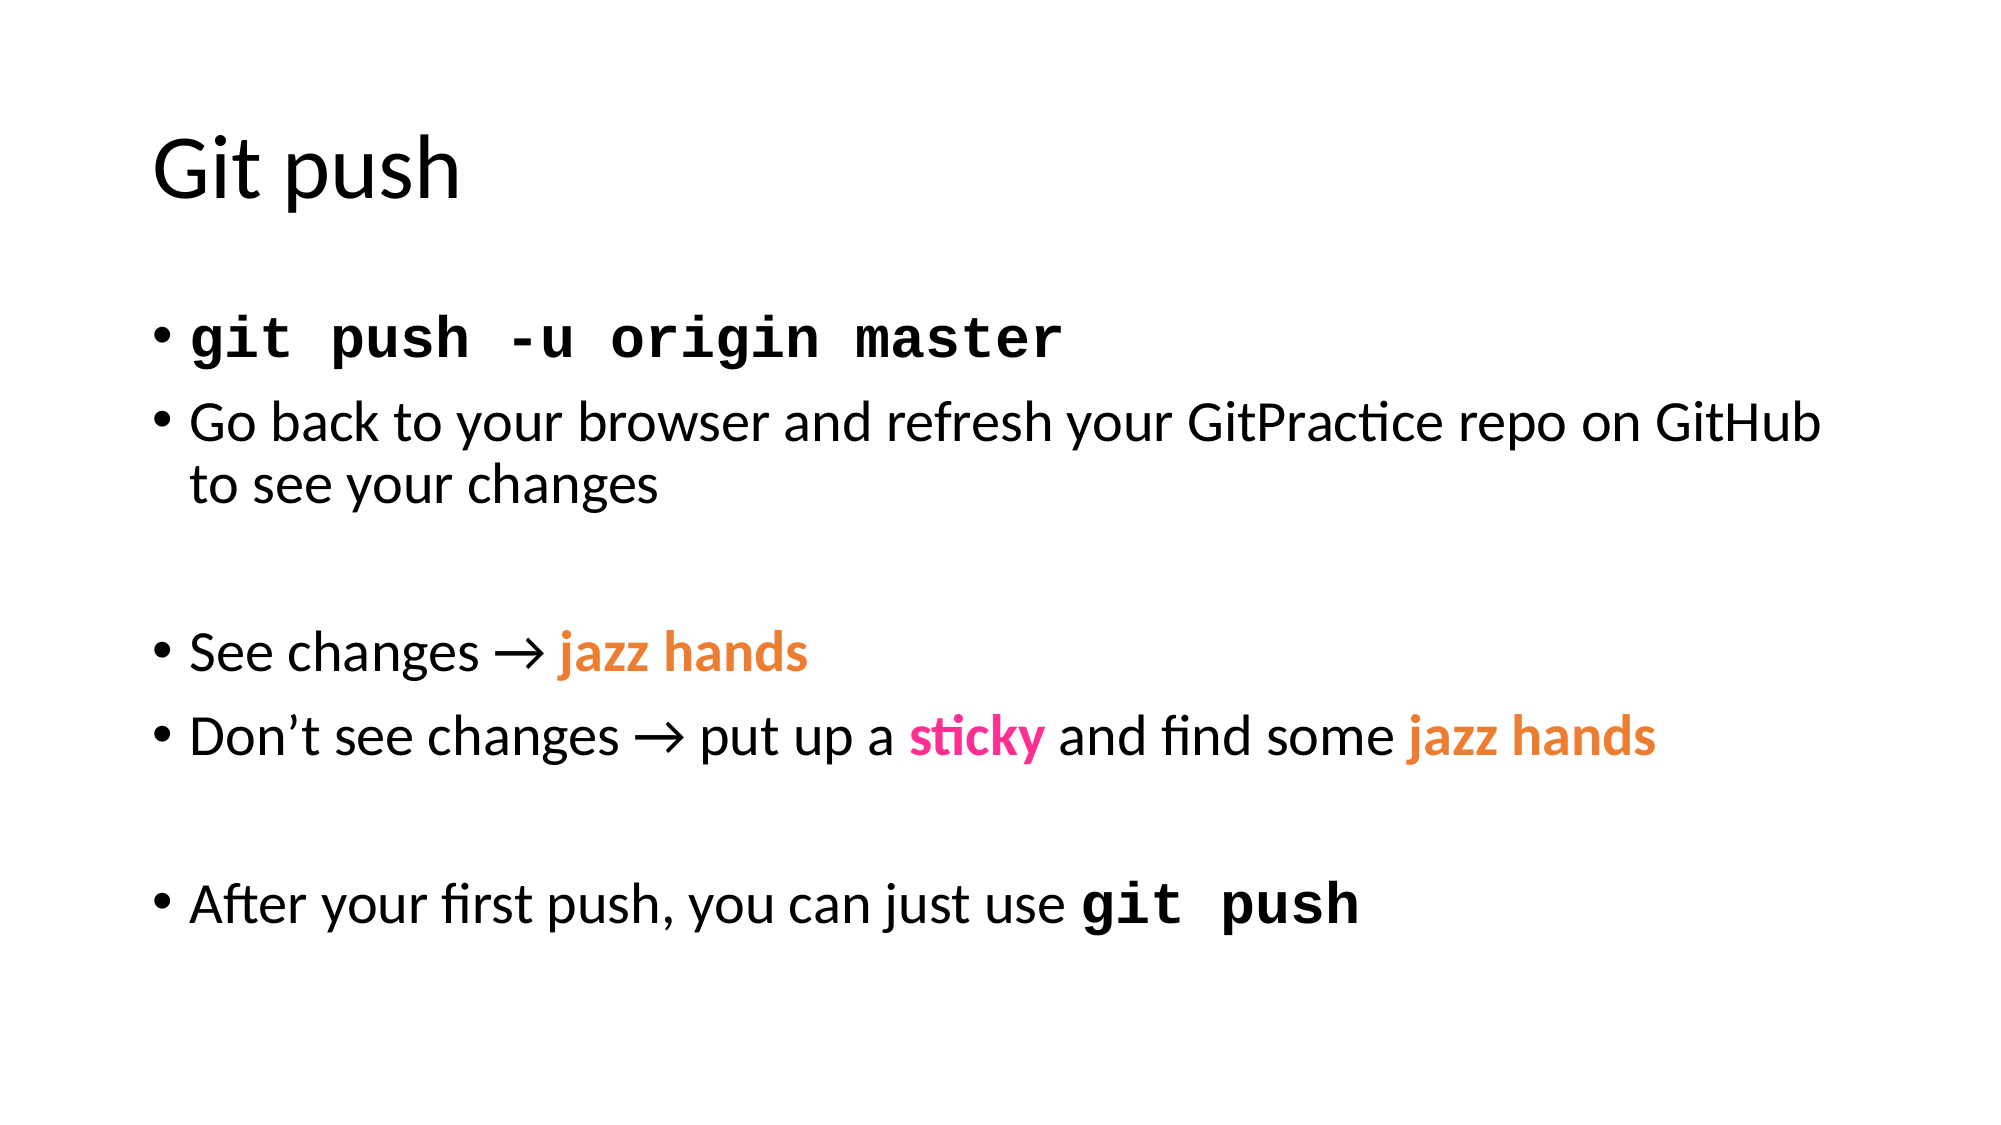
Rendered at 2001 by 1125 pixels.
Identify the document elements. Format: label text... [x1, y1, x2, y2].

title Git push [137, 59, 1863, 278]
list git push -u origin master Go back to your browser and refresh your GitPractice repo on GitHub to see your changes See changes → jazz hands Don’t see changes → put up a sticky and find some jazz hands After your first push, you can just use git push [137, 299, 1863, 1014]
